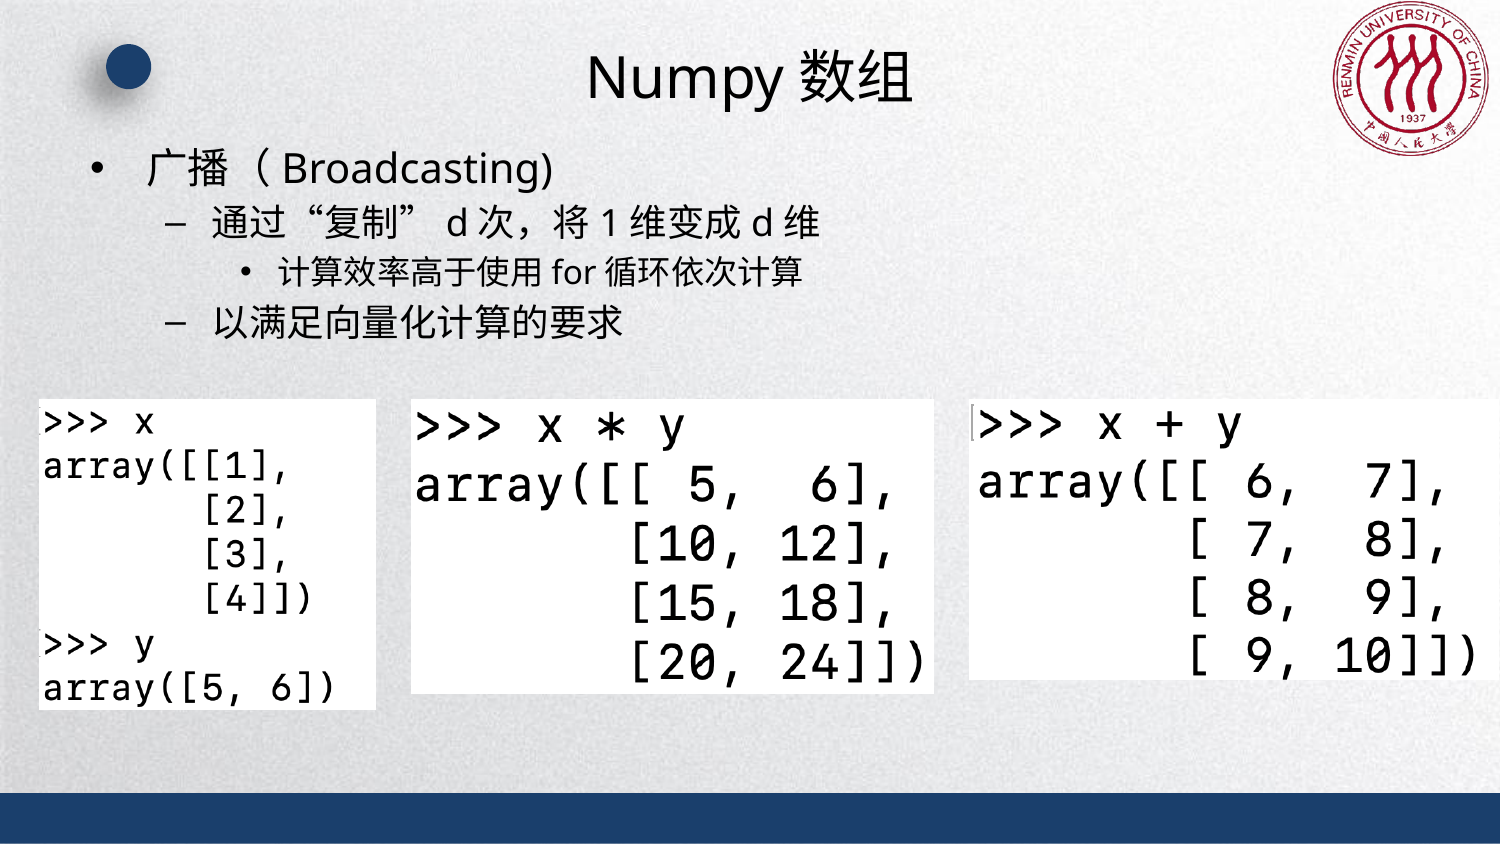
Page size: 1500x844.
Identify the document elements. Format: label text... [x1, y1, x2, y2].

list 广播（Broadcasting) 通过“复制”d次，将1维变成d维 计算效率高于使用for循环依次计算 以满足向量化计算的要求 [75, 134, 1425, 781]
picture [0, 0, 1500, 793]
title Numpy数组 [75, 33, 1425, 116]
